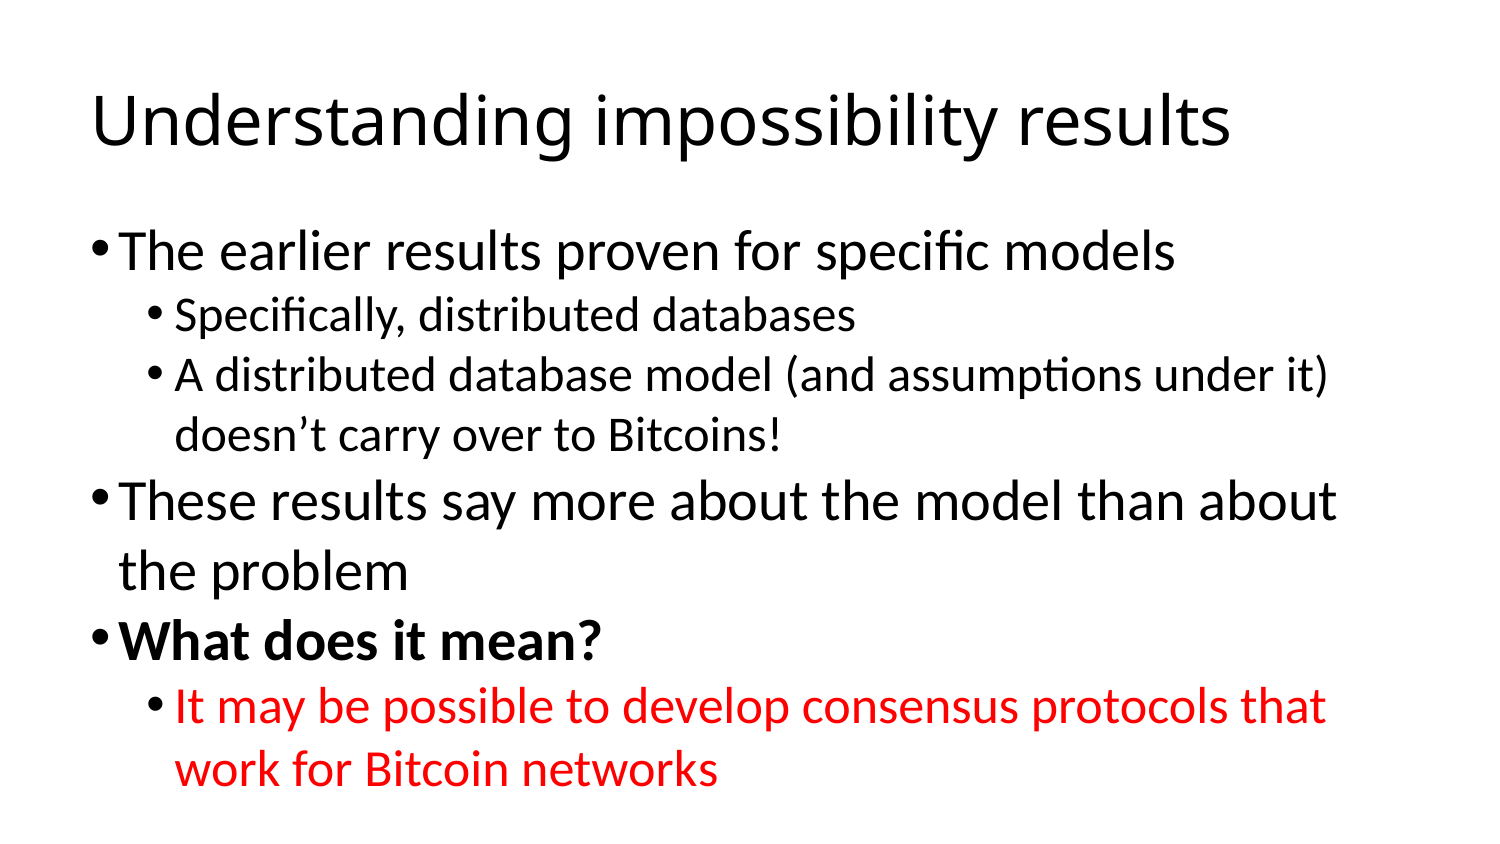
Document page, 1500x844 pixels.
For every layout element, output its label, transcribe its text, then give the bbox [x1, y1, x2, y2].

title Understanding impossibility results [75, 33, 1425, 175]
list The earlier results proven for specific models Specifically, distributed databases A distributed database model (and assumptions under it) doesn’t carry over to Bitcoins! These results say more about the model than about the problem What does it mean? It may be possible to develop consensus protocols that work for Bitcoin networks [75, 196, 1425, 808]
